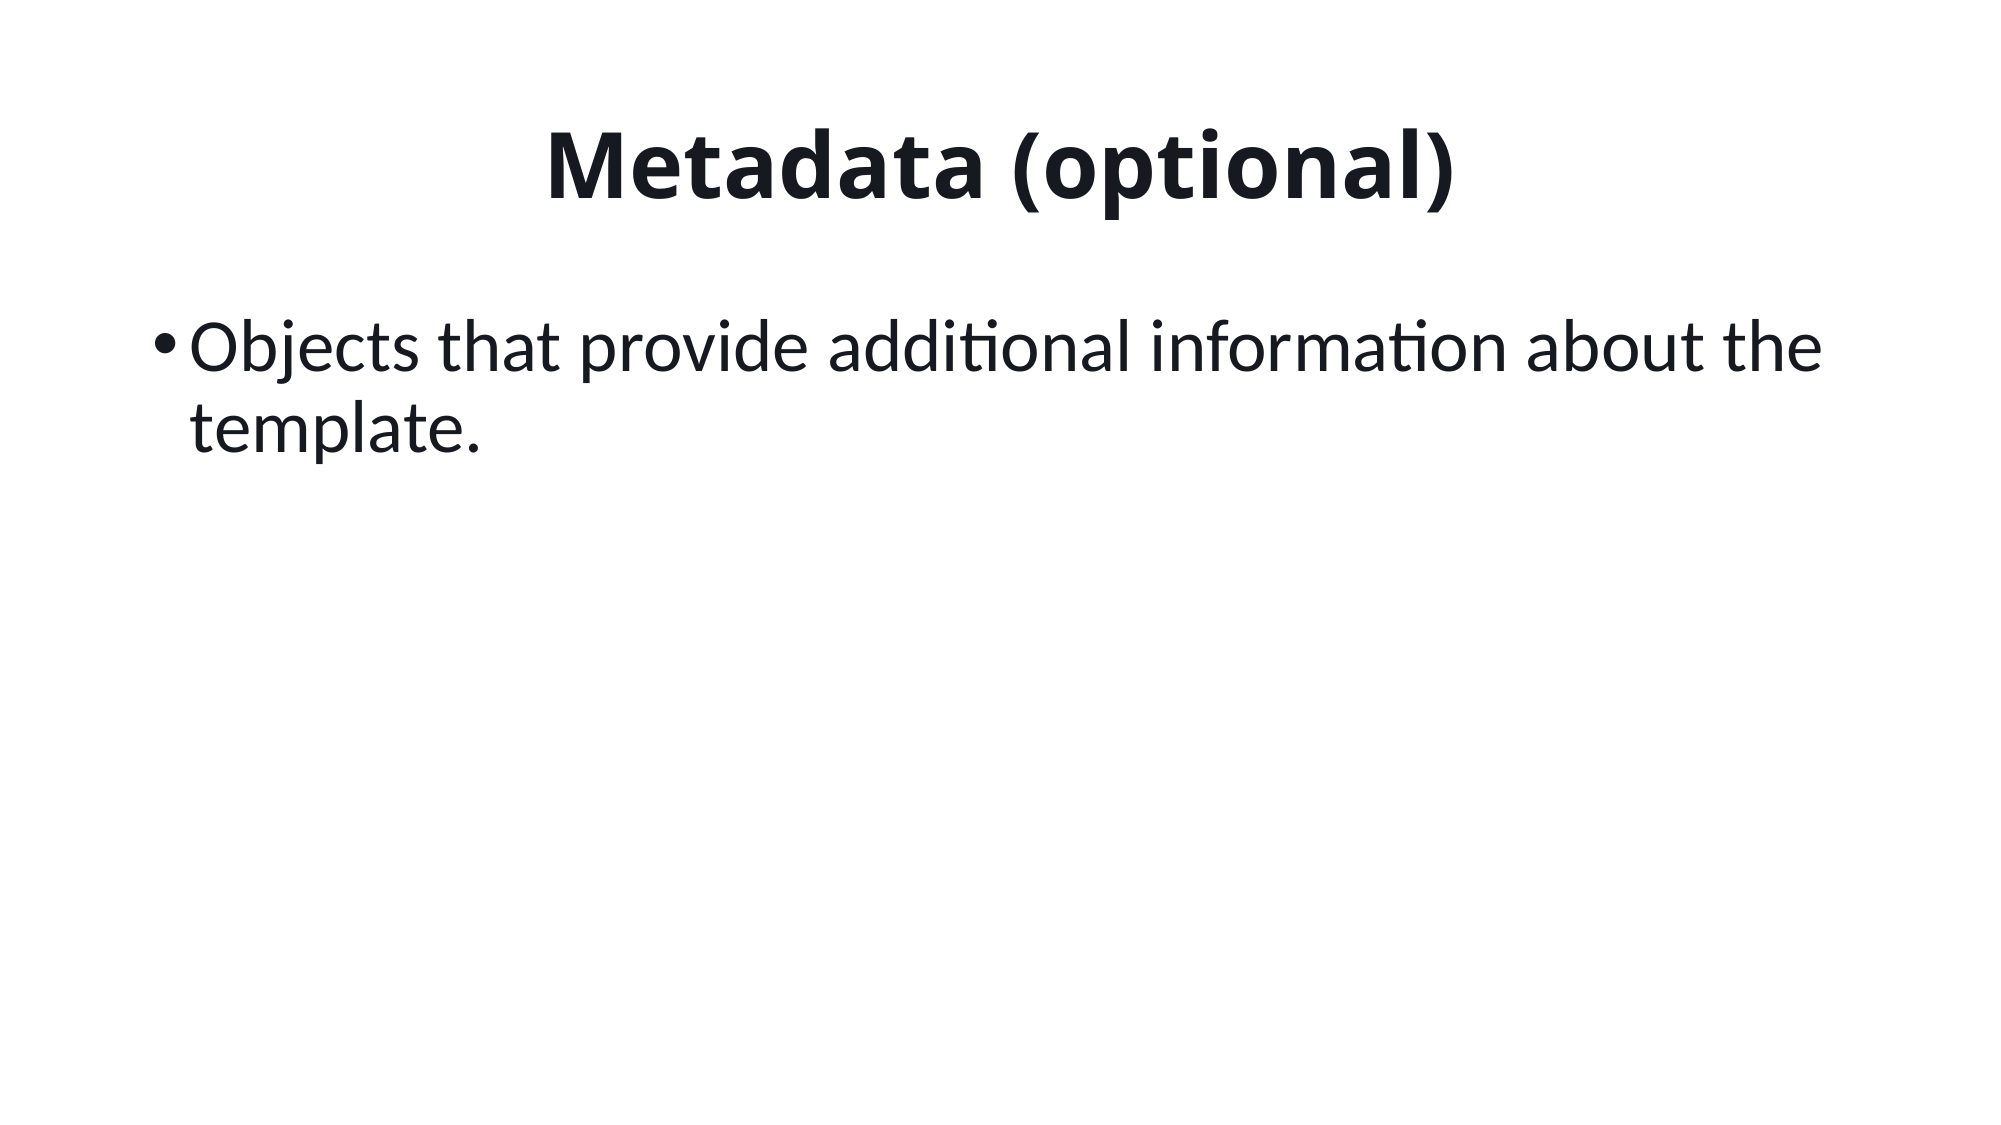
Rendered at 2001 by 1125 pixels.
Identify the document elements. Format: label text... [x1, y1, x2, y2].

title Metadata (optional) [137, 59, 1863, 278]
list Objects that provide additional information about the template. [137, 299, 1863, 1014]
